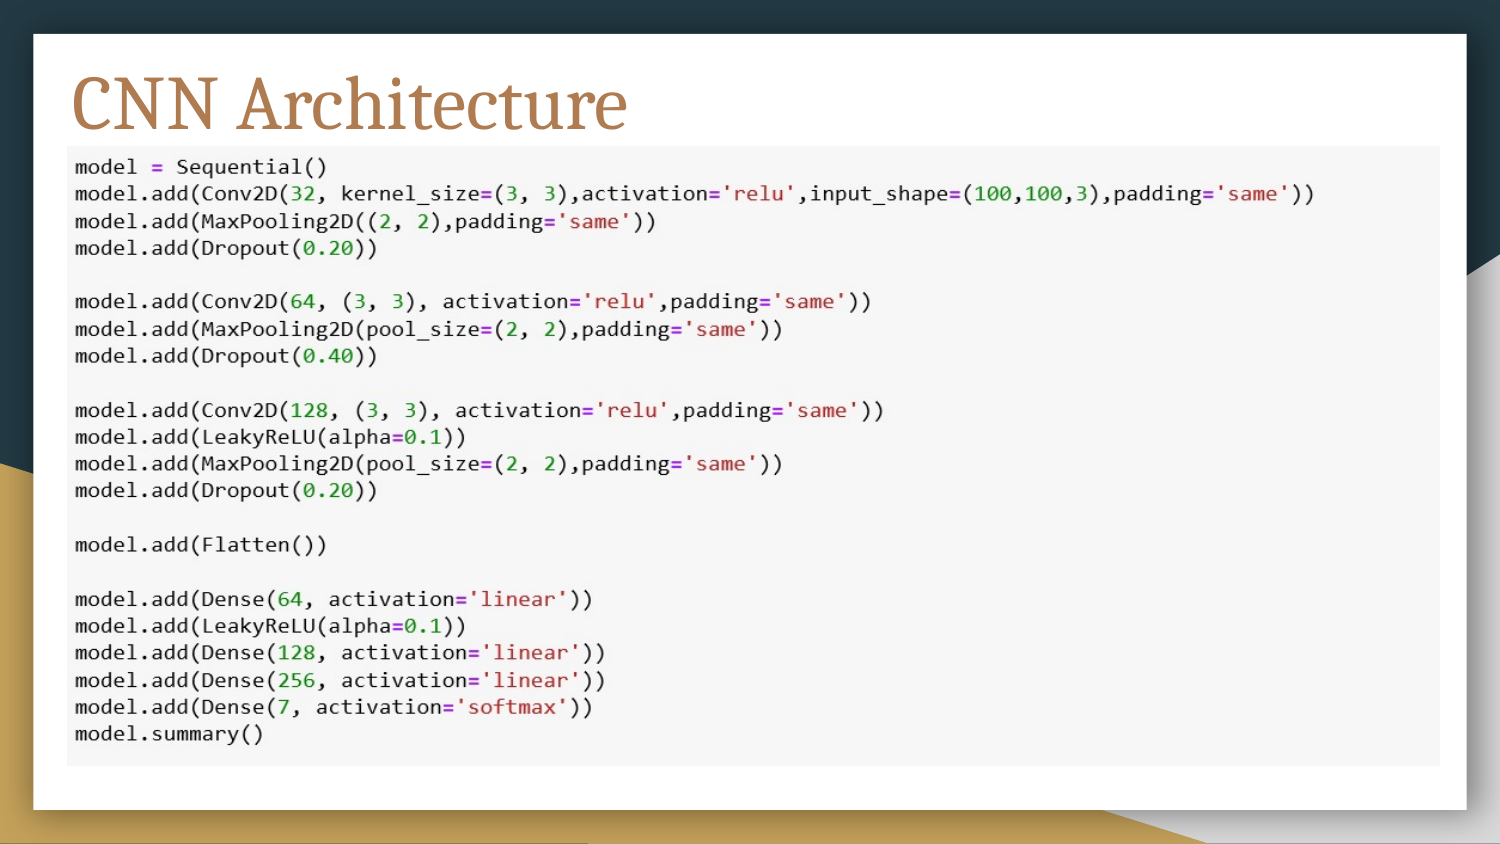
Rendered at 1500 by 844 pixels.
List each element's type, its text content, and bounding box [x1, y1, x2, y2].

picture [66, 146, 1440, 766]
title CNN Architecture [57, 37, 1289, 194]
